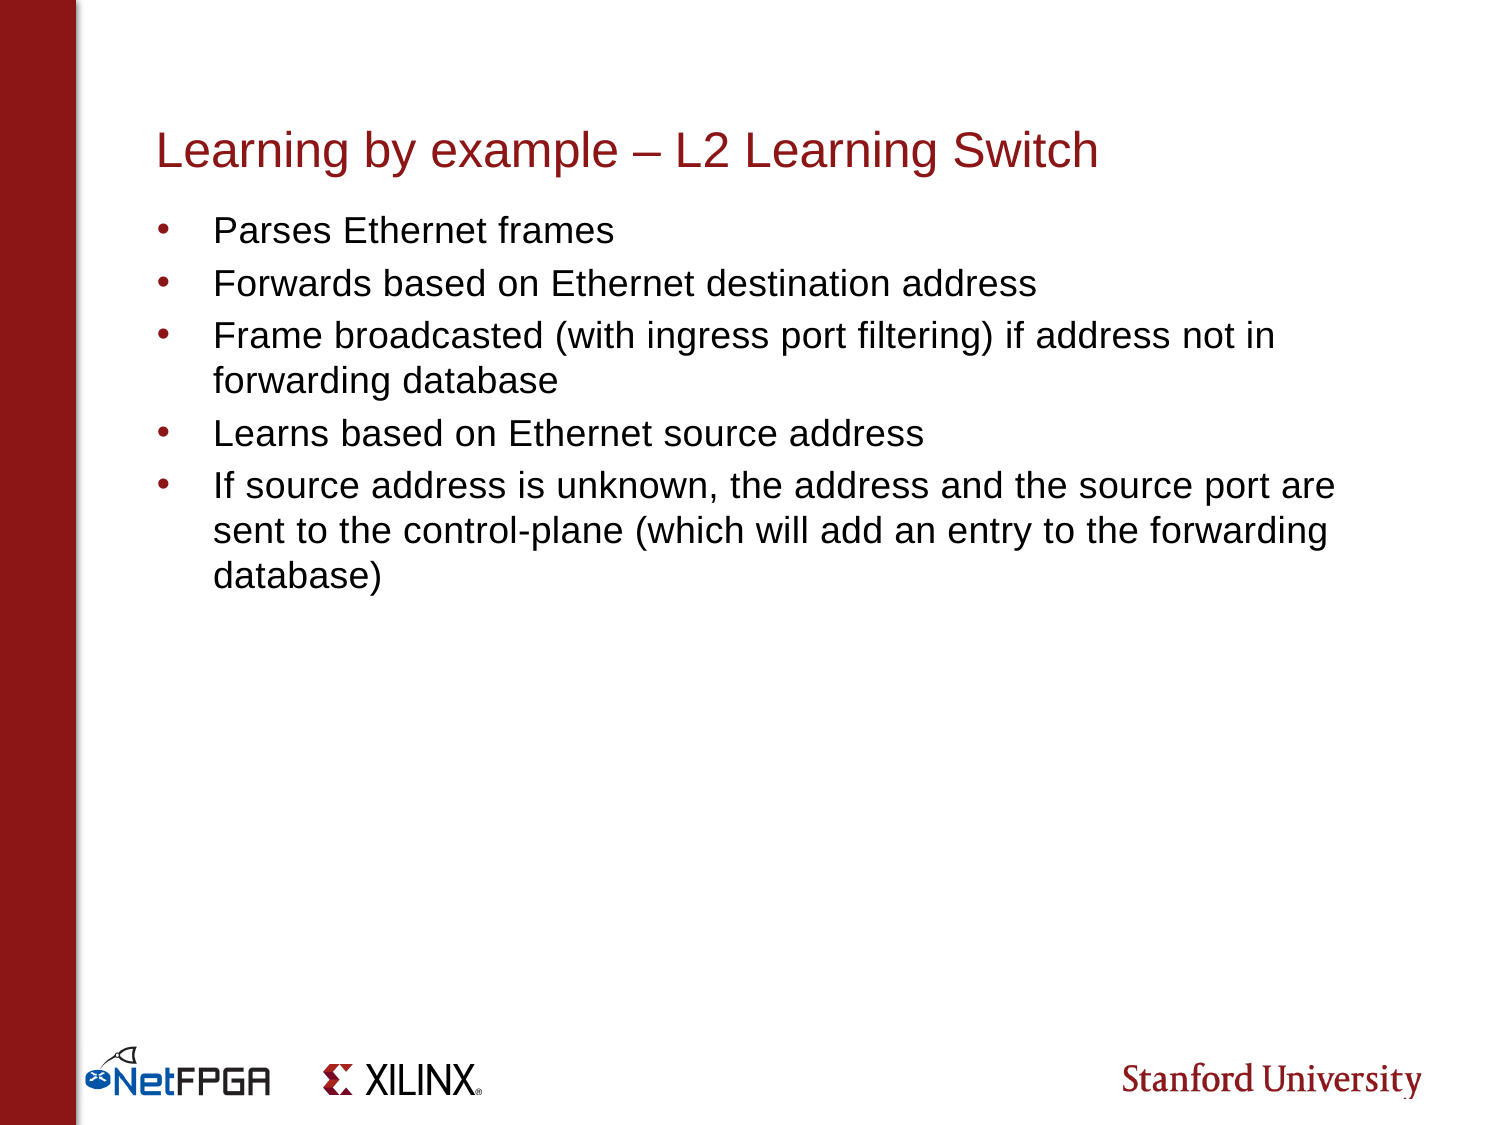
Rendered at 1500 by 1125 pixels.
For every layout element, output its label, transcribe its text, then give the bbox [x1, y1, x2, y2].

title Learning by example – L2 Learning Switch [155, 78, 1420, 186]
picture [323, 1064, 482, 1095]
list Parses Ethernet frames Forwards based on Ethernet destination address Frame broadcasted (with ingress port filtering) if address not in forwarding database Learns based on Ethernet source address If source address is unknown, the address and the source port are sent to the control-plane (which will add an entry to the forwarding database) [156, 198, 1421, 1021]
picture [84, 1045, 273, 1099]
